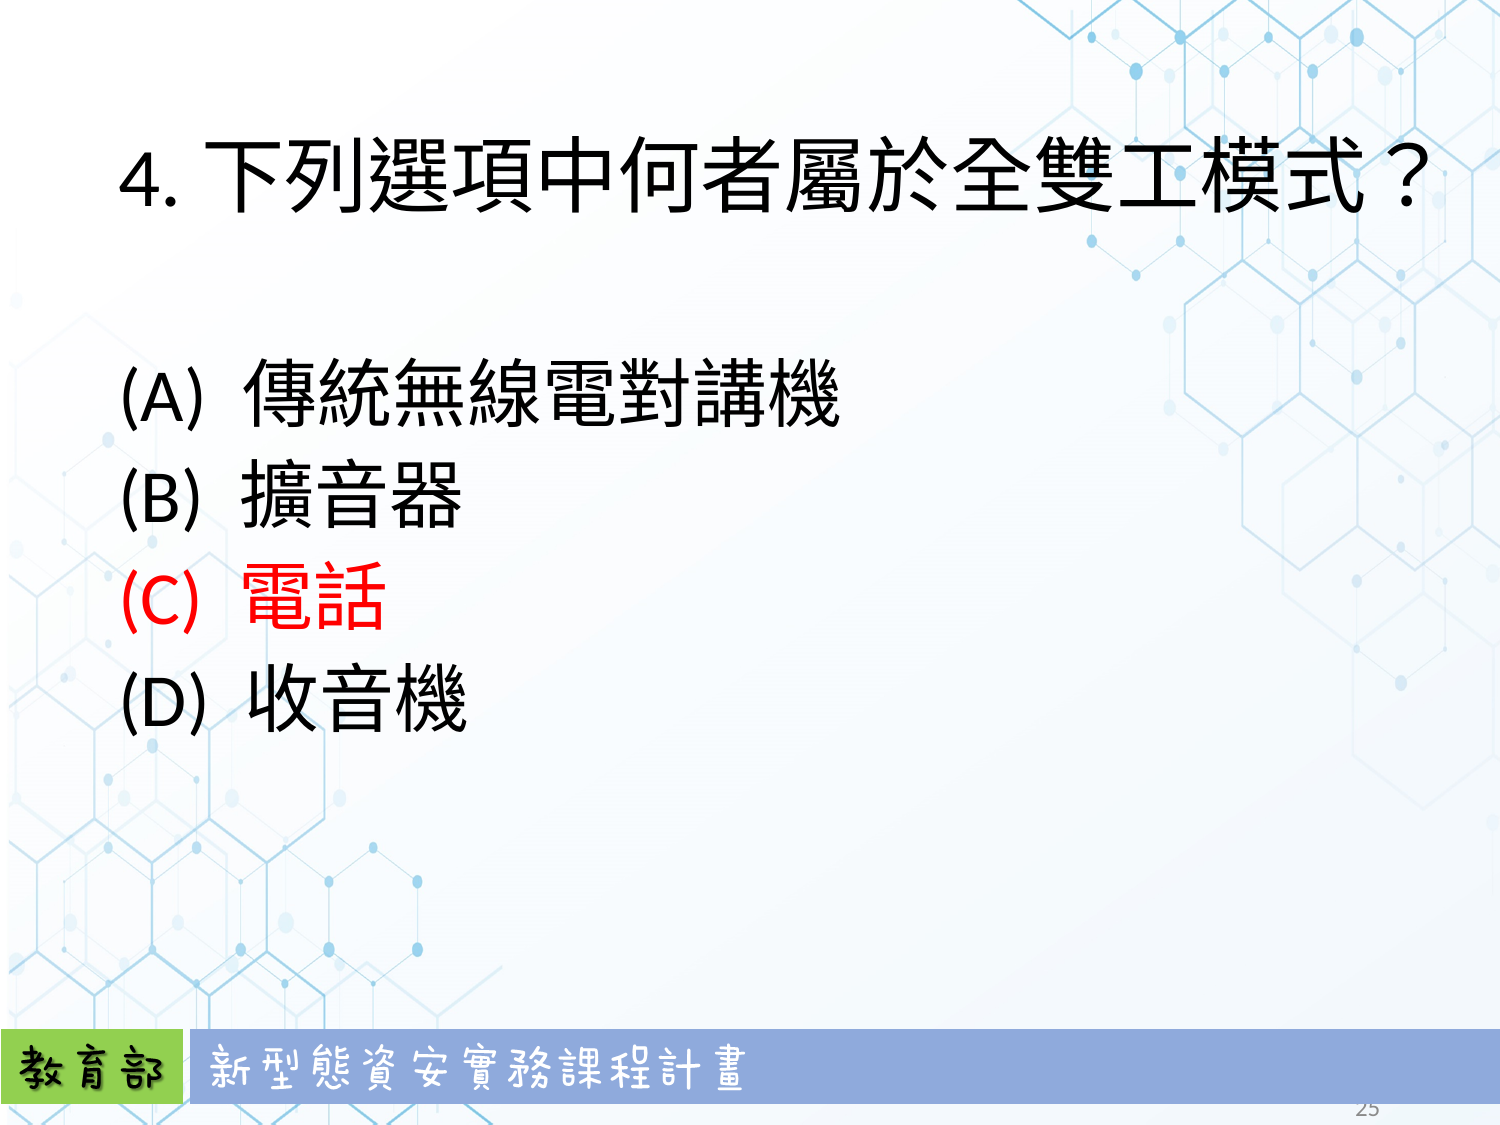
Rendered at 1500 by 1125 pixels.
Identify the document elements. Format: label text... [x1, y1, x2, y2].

list 4.下列選項中何者屬於全雙工模式？ (A) 傳統無線電對講機 (B) 擴音器 (C) 電話 (D) 收音機 [103, 127, 1397, 1014]
picture [0, 0, 1500, 1125]
